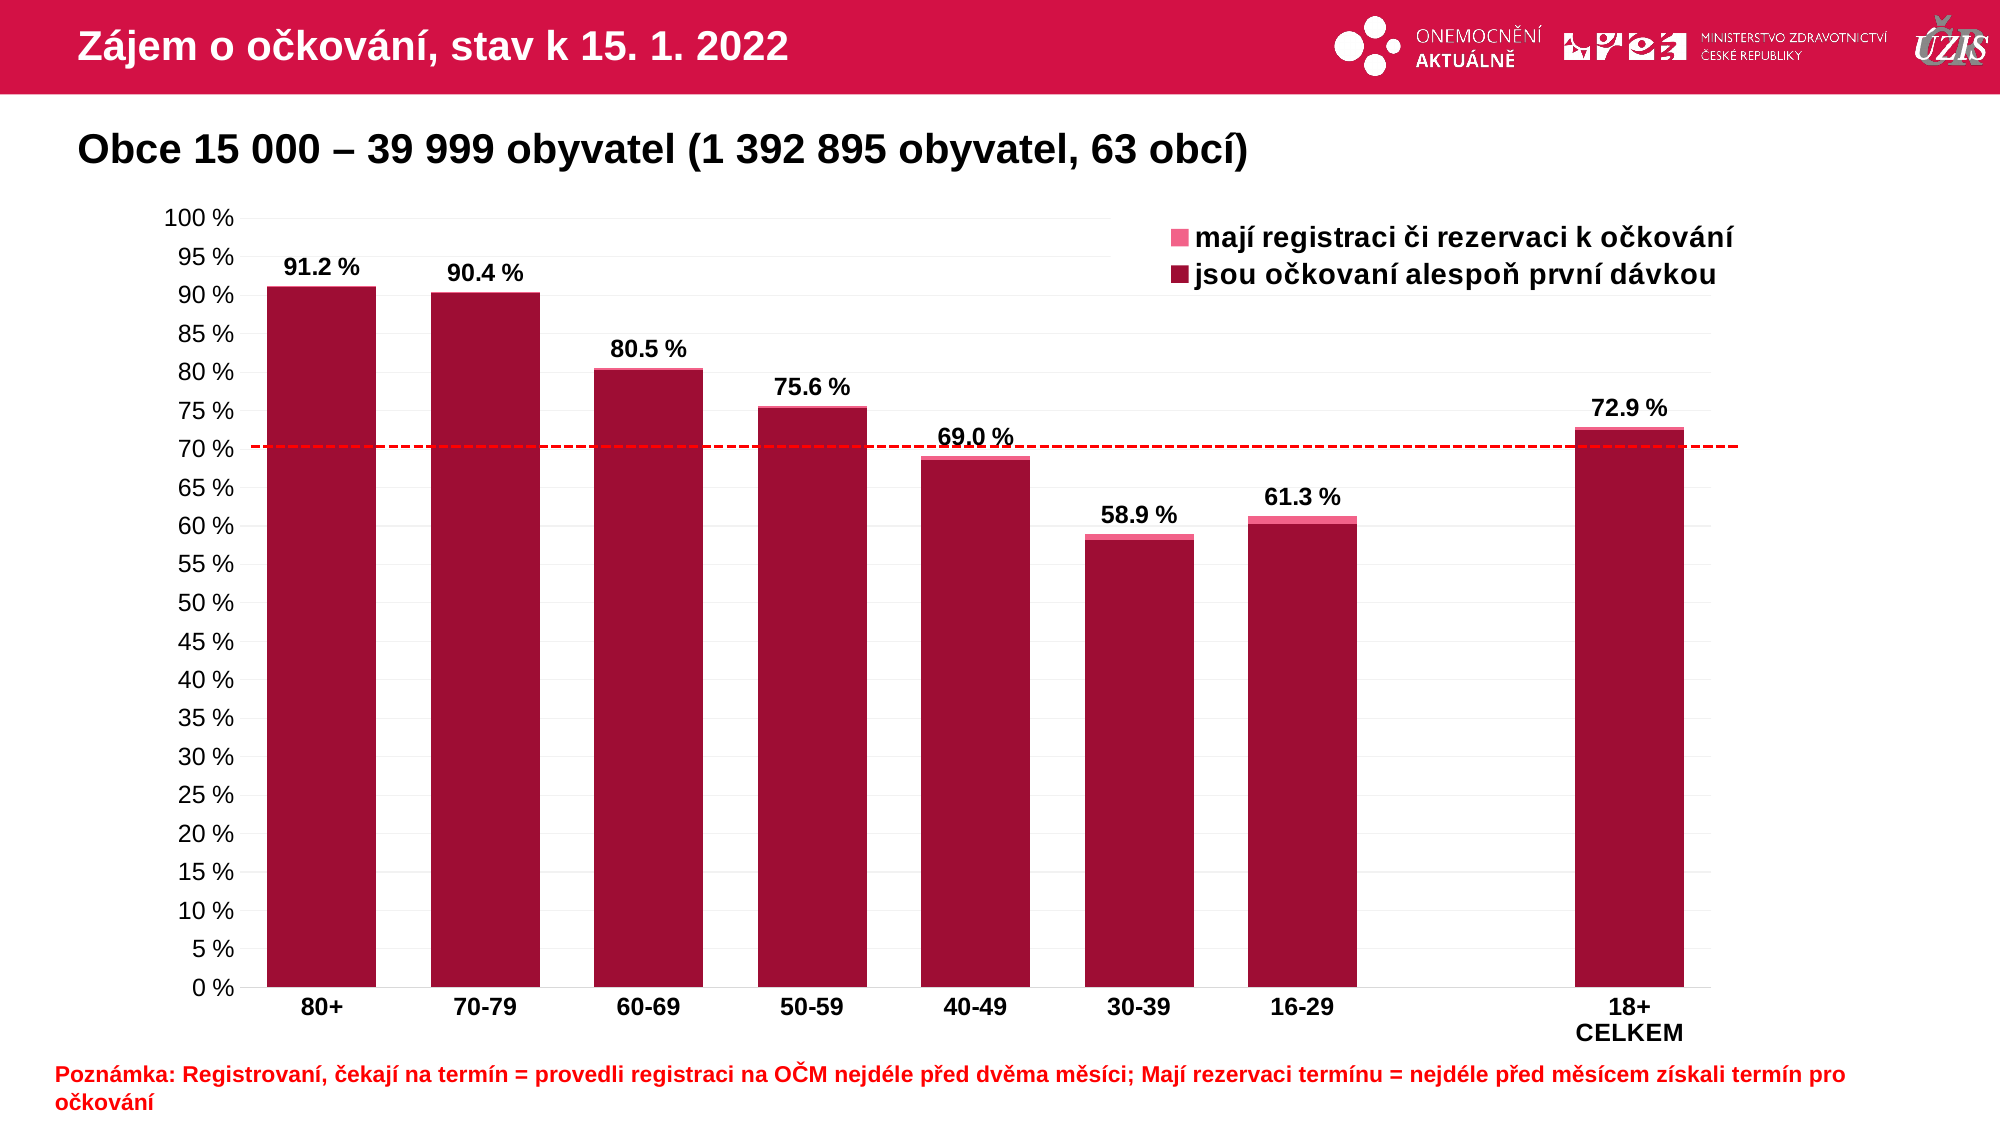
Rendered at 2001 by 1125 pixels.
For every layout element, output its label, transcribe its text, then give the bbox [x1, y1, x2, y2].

chart [163, 190, 1822, 1051]
text_box Obce 15 000 – 39 999 obyvatel (1 392 895 obyvatel, 63 obcí) [62, 113, 1922, 179]
picture [1563, 31, 1888, 60]
title Zájem o očkování, stav k 15. 1. 2022 [62, 0, 948, 95]
picture [1915, 15, 1989, 66]
picture [1334, 16, 1542, 76]
text_box Poznámka: Registrovaní, čekají na termín = provedli registraci na OČM nejdéle před dvěma měsíci; Mají rezervaci termínu = nejdéle před měsícem získali termín pro očkování [40, 1052, 1962, 1123]
